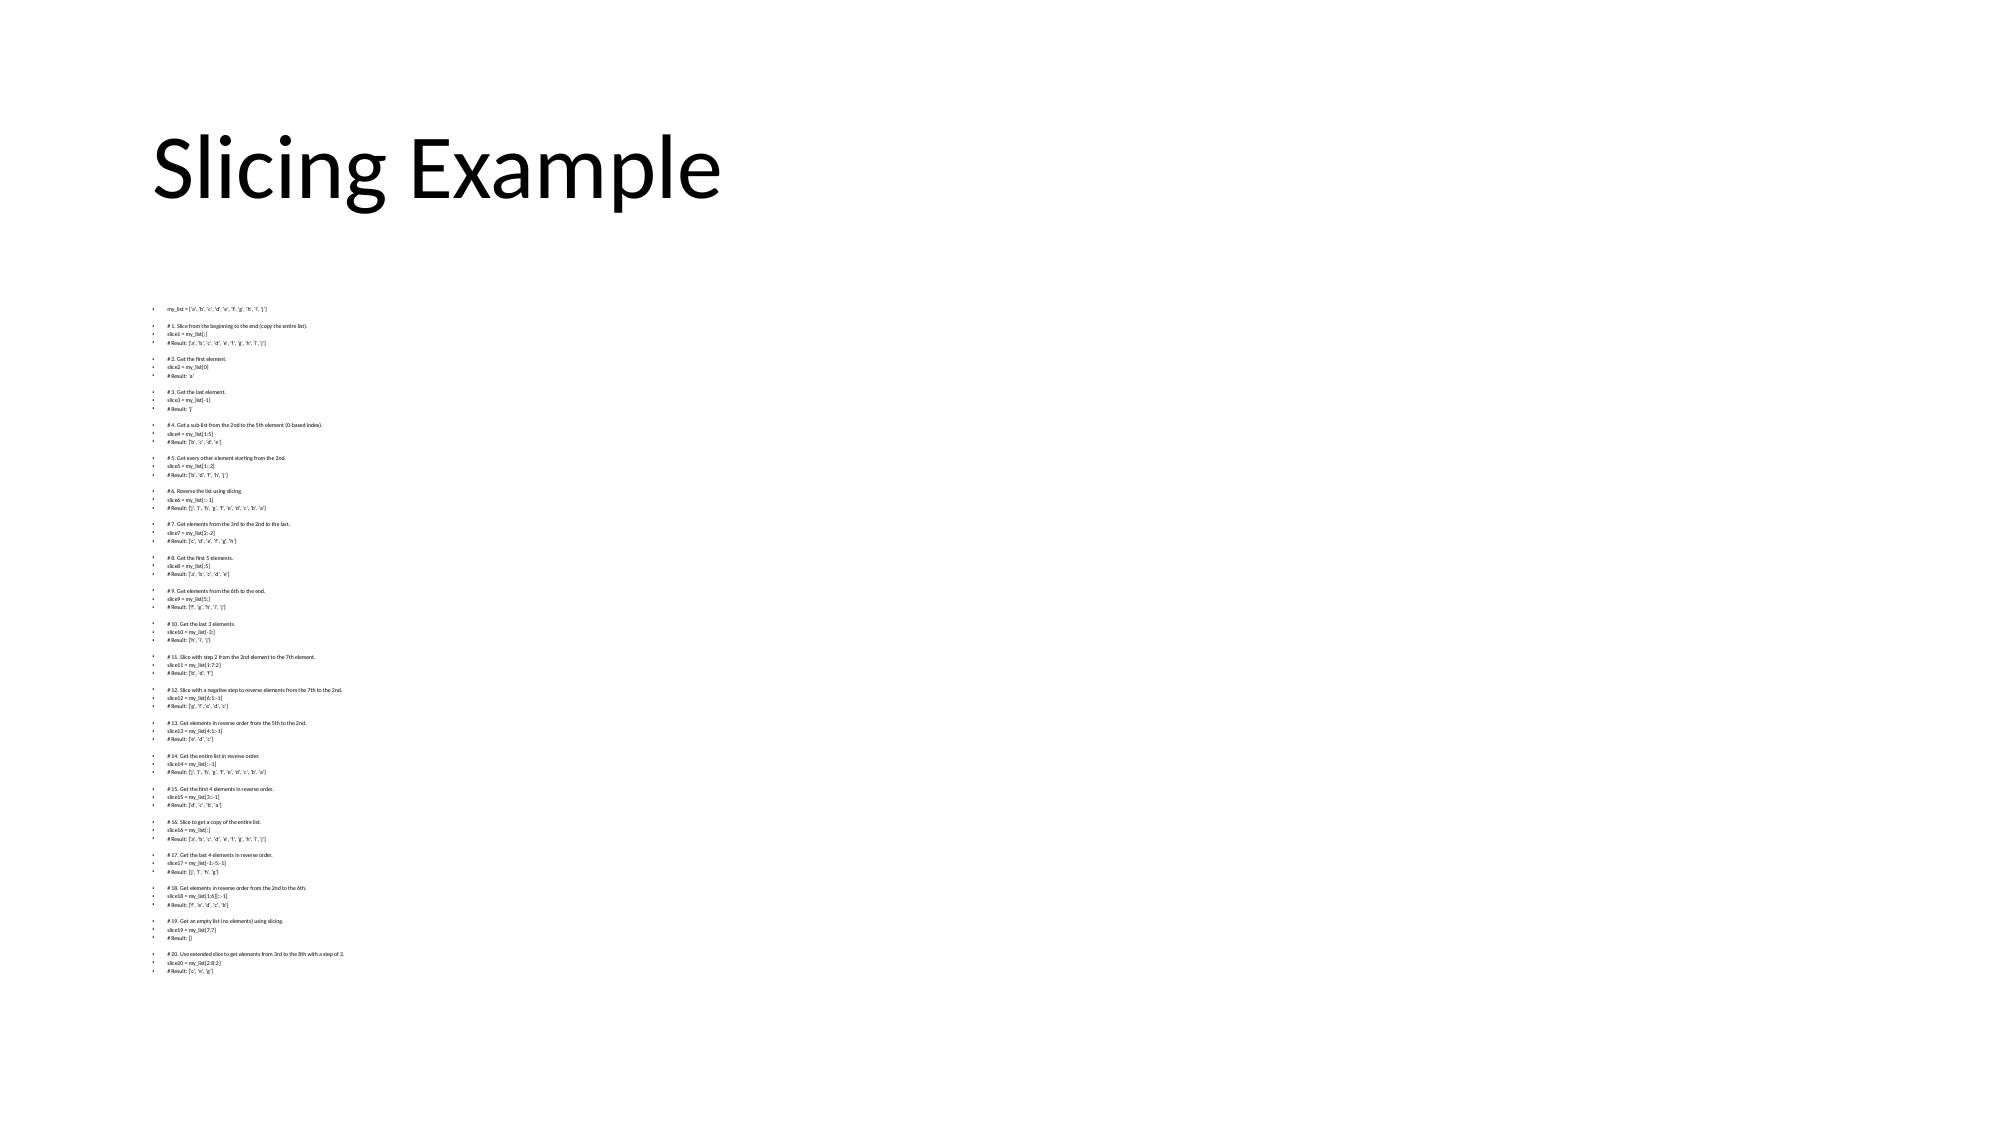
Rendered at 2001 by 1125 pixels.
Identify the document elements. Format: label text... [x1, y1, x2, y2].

list my_list = ['a', 'b', 'c', 'd', 'e', 'f', 'g', 'h', 'i', 'j'] # 1. Slice from the beginning to the end (copy the entire list). slice1 = my_list[:] # Result: ['a', 'b', 'c', 'd', 'e', 'f', 'g', 'h', 'i', 'j'] # 2. Get the first element. slice2 = my_list[0] # Result: 'a' # 3. Get the last element. slice3 = my_list[-1] # Result: 'j' # 4. Get a sub-list from the 2nd to the 5th element (0-based index). slice4 = my_list[1:5] # Result: ['b', 'c', 'd', 'e'] # 5. Get every other element starting from the 2nd. slice5 = my_list[1::2] # Result: ['b', 'd', 'f', 'h', 'j'] # 6. Reverse the list using slicing. slice6 = my_list[::-1] # Result: ['j', 'i', 'h', 'g', 'f', 'e', 'd', 'c', 'b', 'a'] # 7. Get elements from the 3rd to the 2nd to the last. slice7 = my_list[2:-2] # Result: ['c', 'd', 'e', 'f', 'g', 'h'] # 8. Get the first 5 elements. slice8 = my_list[:5] # Result: ['a', 'b', 'c', 'd', 'e'] # 9. Get elements from the 6th to the end. slice9 = my_list[5:] # Result: ['f', 'g', 'h', 'i', 'j'] # 10. Get the last 3 elements. slice10 = my_list[-3:] # Result: ['h', 'i', 'j'] # 11. Slice with step 2 from the 2nd element to the 7th element. slice11 = my_list[1:7:2] # Result: ['b', 'd', 'f'] # 12. Slice with a negative step to reverse elements from the 7th to the 2nd. slice12 = my_list[6:1:-1] # Result: ['g', 'f', 'e', 'd', 'c'] # 13. Get elements in reverse order from the 5th to the 2nd. slice13 = my_list[4:1:-1] # Result: ['e', 'd', 'c'] # 14. Get the entire list in reverse order. slice14 = my_list[::-1] # Result: ['j', 'i', 'h', 'g', 'f', 'e', 'd', 'c', 'b', 'a'] # 15. Get the first 4 elements in reverse order. slice15 = my_list[3::-1] # Result: ['d', 'c', 'b', 'a'] # 16. Slice to get a copy of the entire list. slice16 = my_list[:] # Result: ['a', 'b', 'c', 'd', 'e', 'f', 'g', 'h', 'i', 'j'] # 17. Get the last 4 elements in reverse order. slice17 = my_list[-1:-5:-1] # Result: ['j', 'i', 'h', 'g'] # 18. Get elements in reverse order from the 2nd to the 6th. slice18 = my_list[1:6][::-1] # Result: ['f', 'e', 'd', 'c', 'b'] # 19. Get an empty list (no elements) using slicing. slice19 = my_list[7:7] # Result: [] # 20. Use extended slice to get elements from 3rd to the 8th with a step of 2. slice20 = my_list[2:8:2] # Result: ['c', 'e', 'g'] [137, 299, 1863, 1014]
title Slicing Example [137, 59, 1863, 278]
